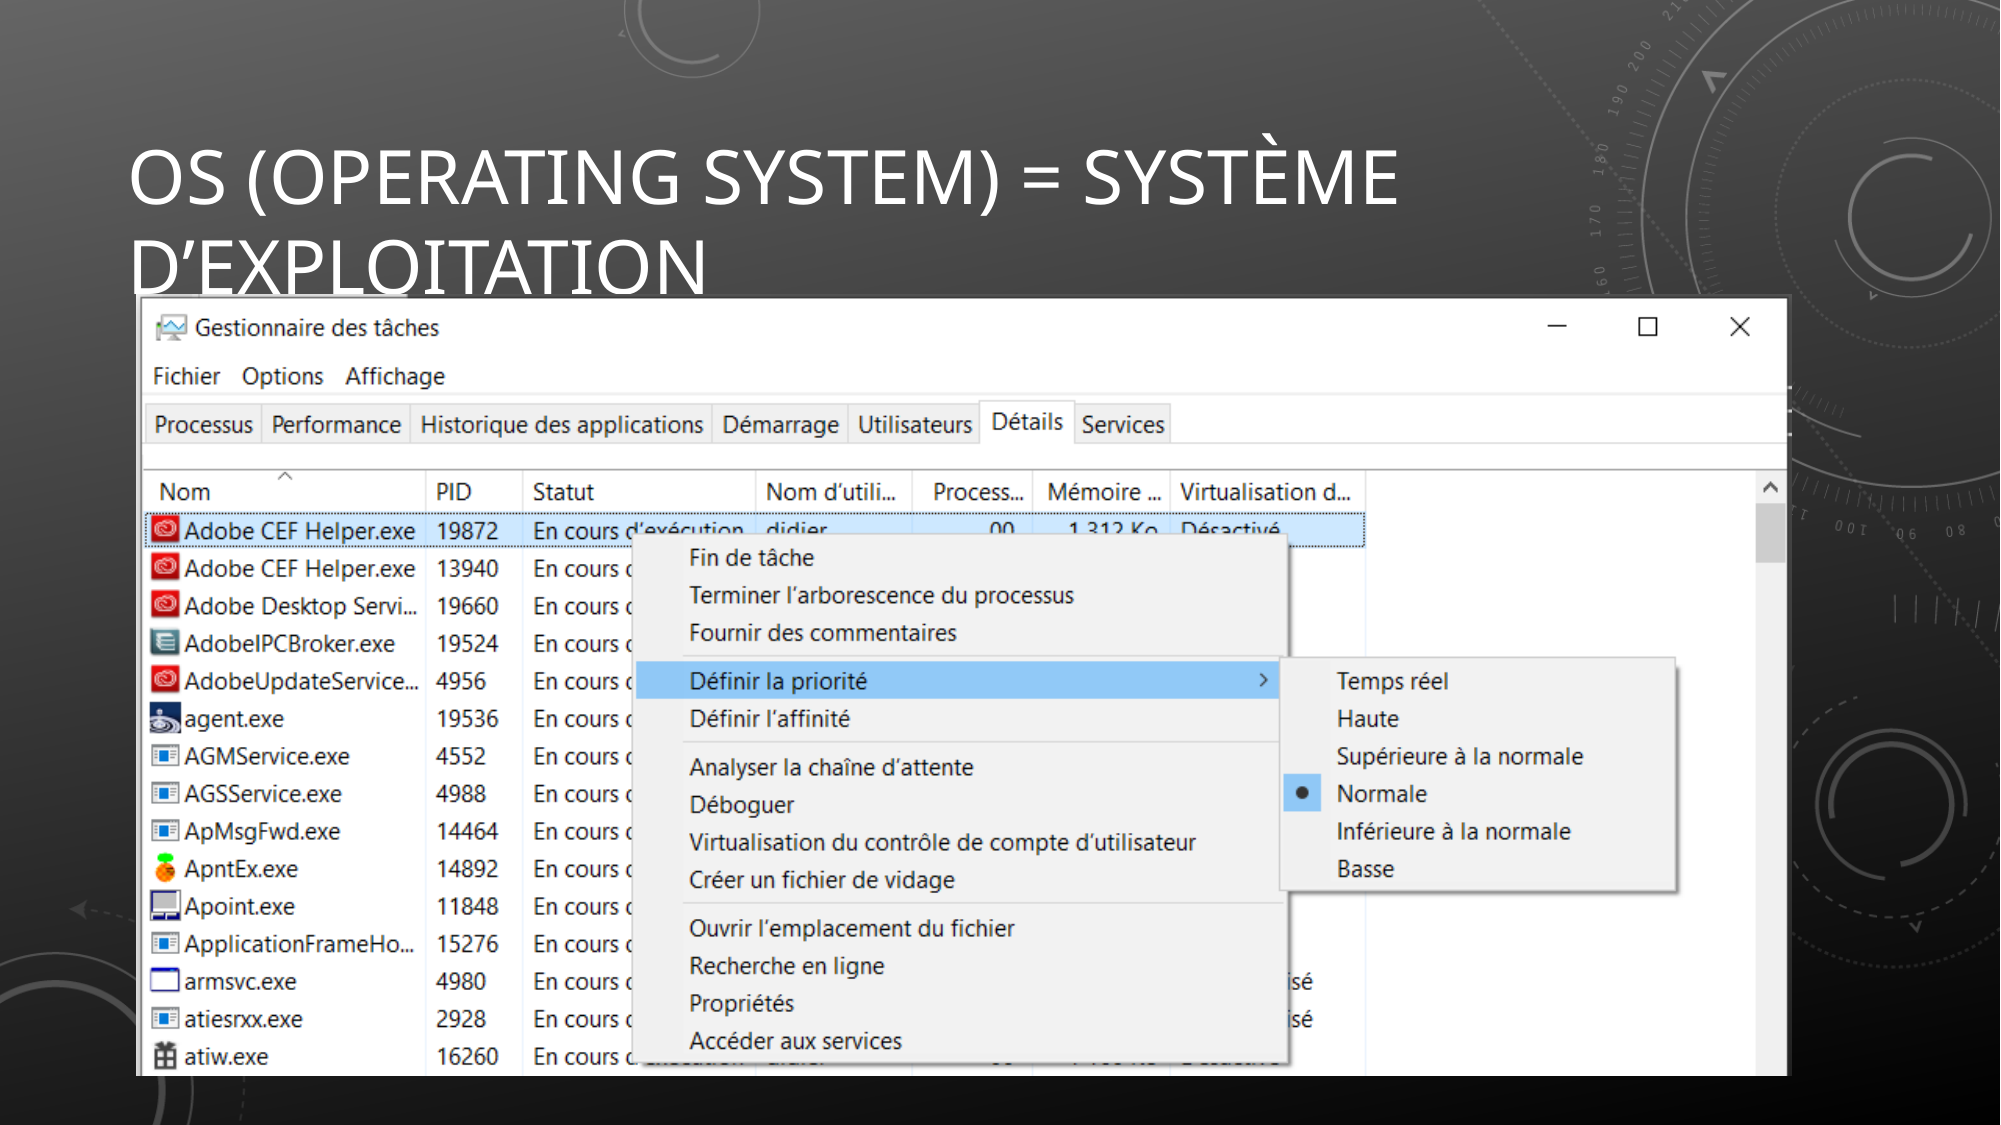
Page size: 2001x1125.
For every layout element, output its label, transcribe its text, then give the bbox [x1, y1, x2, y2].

picture [0, 0, 2000, 1125]
title OS (Operating System) = Système d’exploitation [112, 99, 1775, 339]
